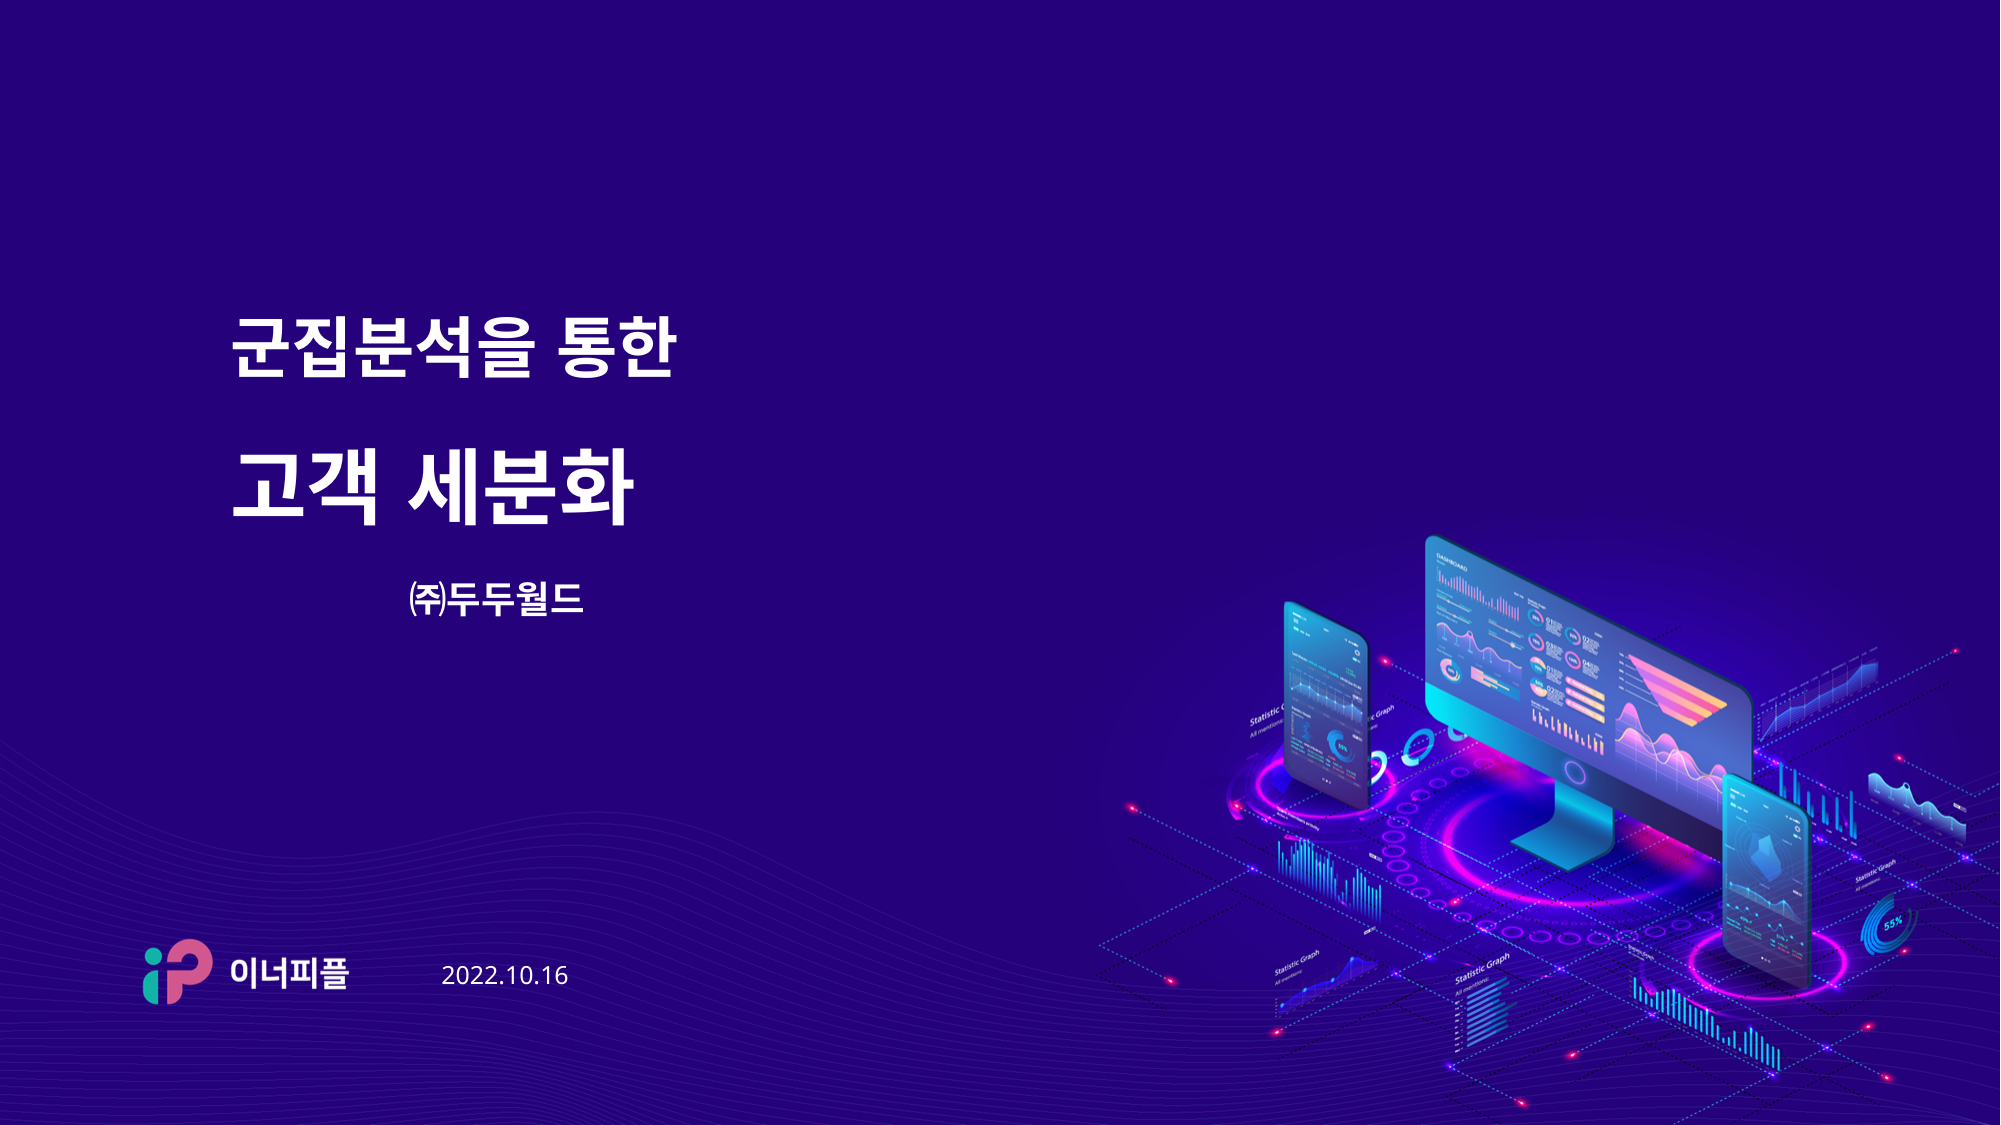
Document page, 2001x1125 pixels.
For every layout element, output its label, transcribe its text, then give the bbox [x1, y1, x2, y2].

text_box ㈜두두월드 [215, 565, 779, 631]
text_box 군집분석을 통한 고객 세분화 [215, 258, 1515, 544]
picture [0, 0, 2000, 1125]
text_box 2022.10.16 [394, 951, 584, 997]
